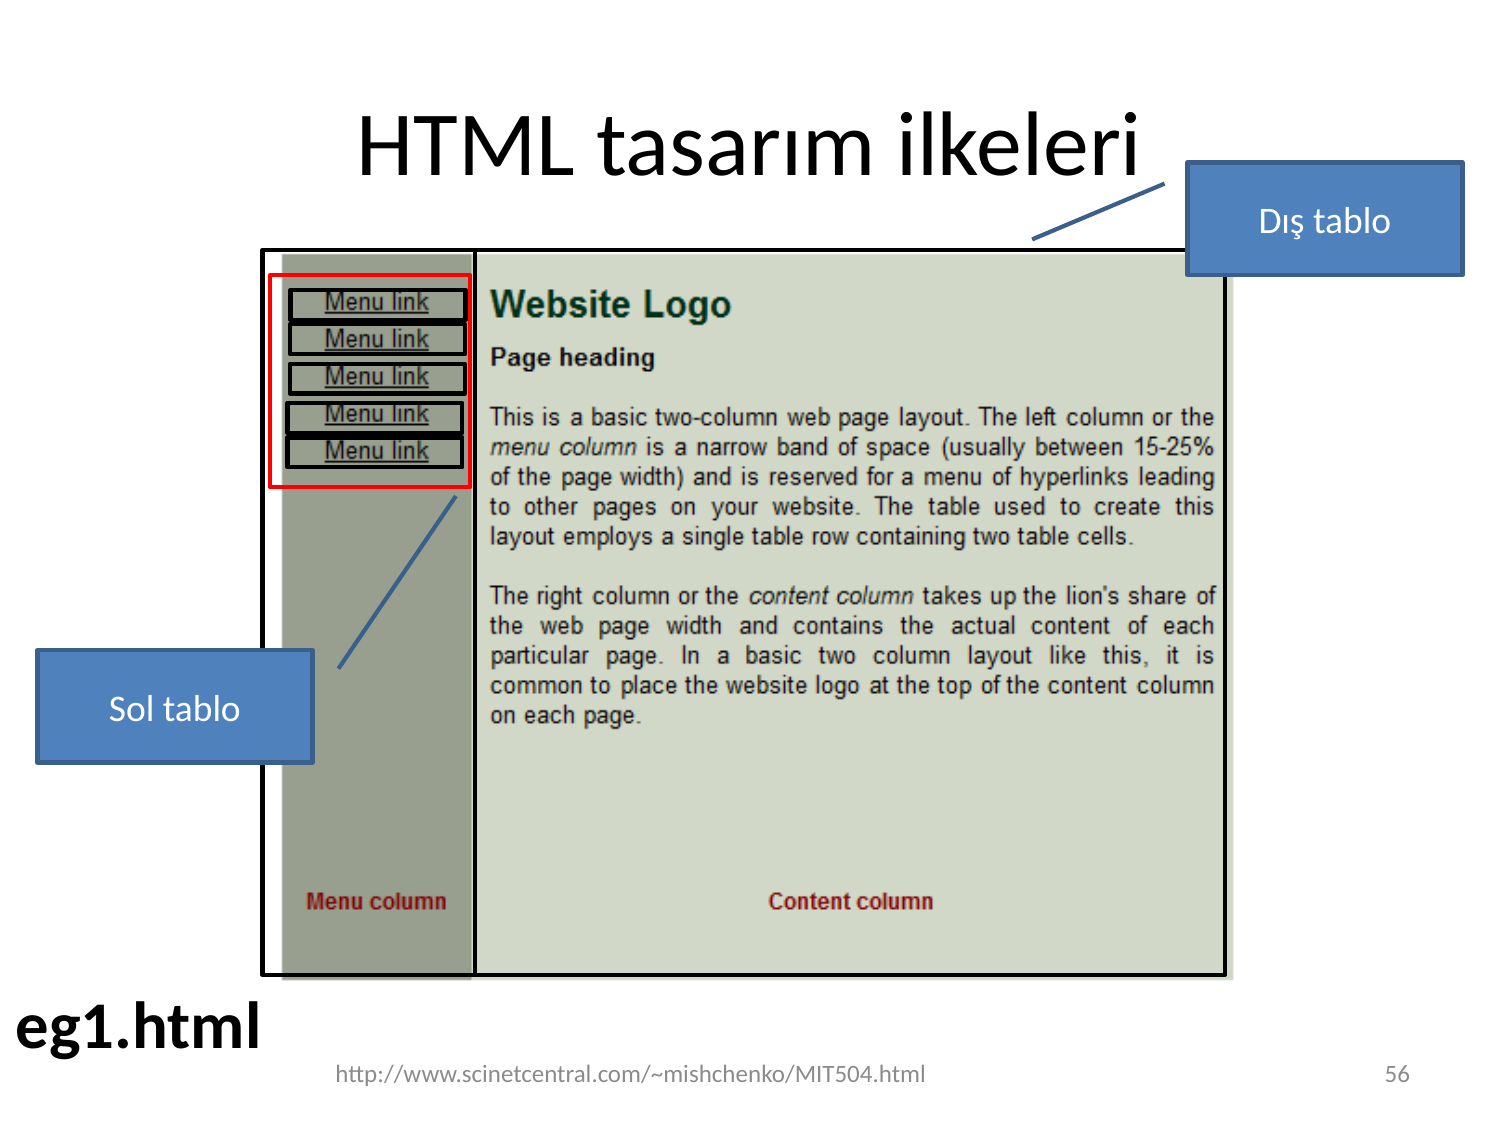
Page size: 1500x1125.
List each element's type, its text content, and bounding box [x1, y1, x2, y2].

footer http://www.scinetcentral.com/~mishchenko/MIT504.html [275, 1042, 988, 1103]
text_box eg1.html [1, 974, 277, 1070]
text_box [260, 765, 269, 974]
title HTML tasarım ilkeleri [75, 45, 1425, 233]
picture [274, 249, 1244, 988]
text_box Dış tablo [1185, 160, 1465, 277]
text_box Sol tablo [35, 648, 269, 765]
slide_number 56 [1074, 1042, 1425, 1103]
text_box [260, 248, 275, 648]
text_box Dış tablo [1031, 181, 1166, 242]
